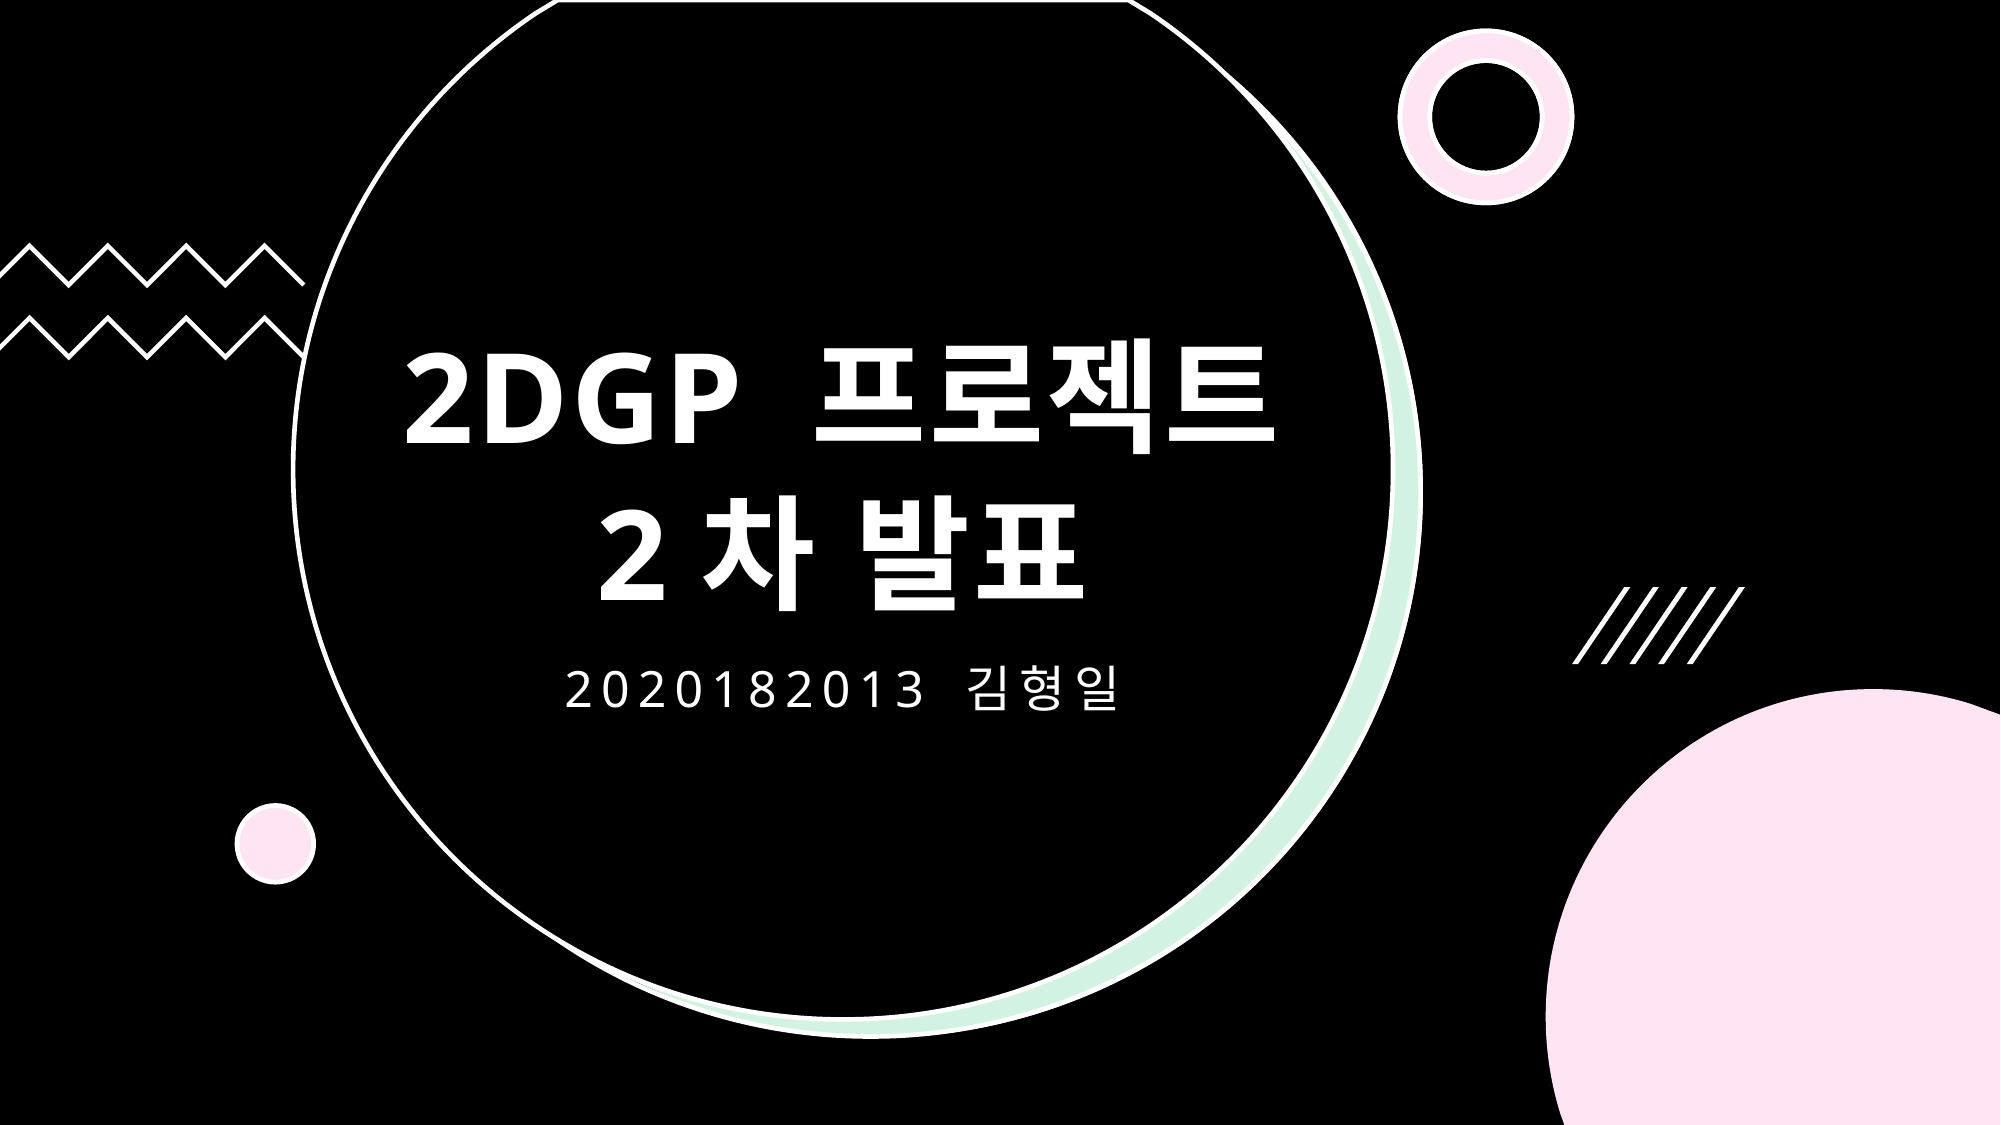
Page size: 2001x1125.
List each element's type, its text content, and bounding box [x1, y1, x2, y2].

text_box [0, 0, 2000, 1125]
text_box [396, 0, 1290, 146]
text_box [1243, 89, 1297, 146]
text_box [1317, 166, 1424, 817]
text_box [0, 242, 306, 361]
text_box [292, 191, 367, 748]
text_box [1317, 172, 1422, 812]
text_box [568, 853, 1284, 1038]
title 2DGP 프로젝트 2차 발표 [367, 146, 1317, 633]
text_box [851, 853, 1288, 1039]
text_box [1317, 188, 1395, 751]
text_box [1398, 29, 1574, 204]
text_box [1209, 56, 1301, 146]
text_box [1572, 586, 1745, 665]
text_box [447, 853, 1239, 1021]
text_box [235, 804, 315, 884]
subtitle 2020182013 김형일 [367, 633, 1317, 853]
text_box [1544, 688, 2000, 1125]
